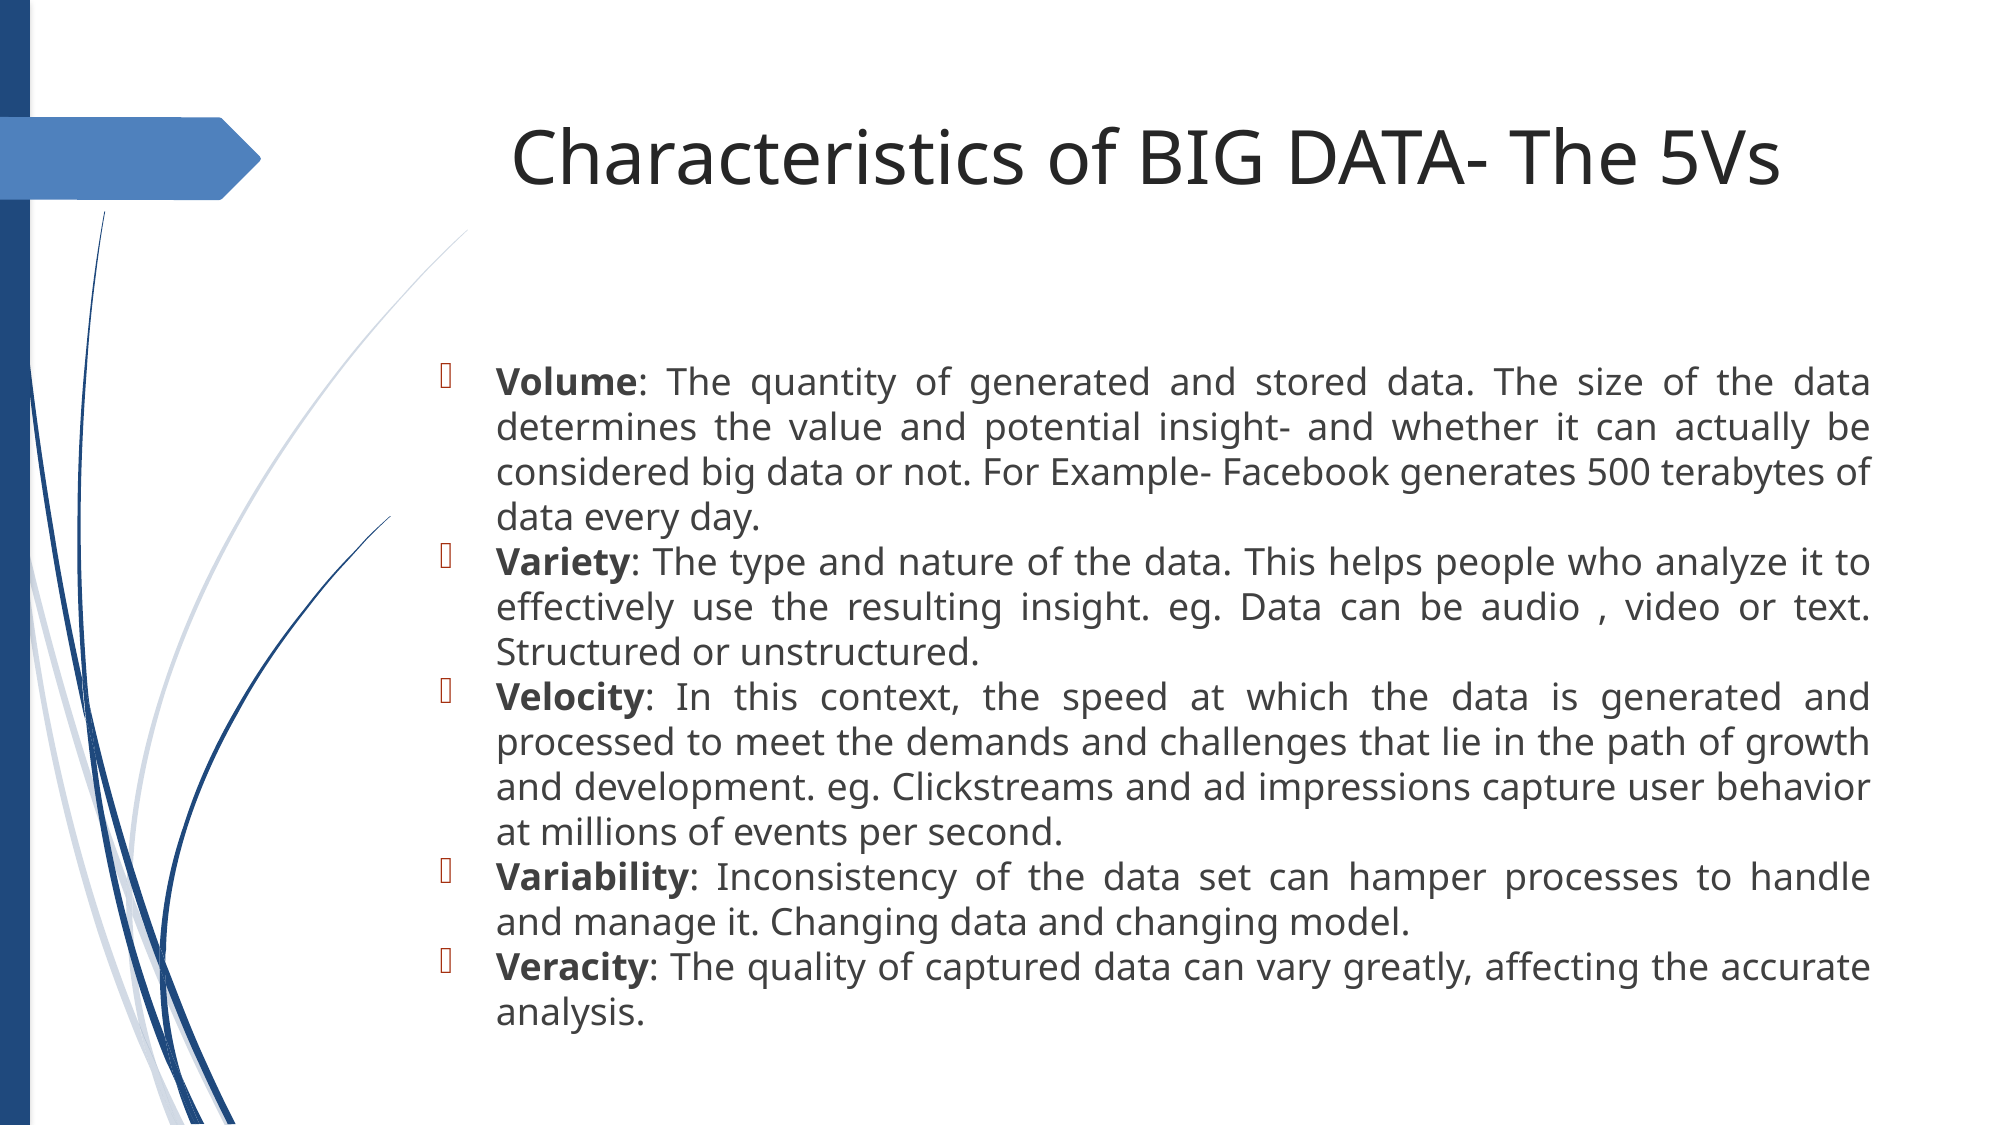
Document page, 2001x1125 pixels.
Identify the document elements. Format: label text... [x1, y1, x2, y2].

text_box Volume: The quantity of generated and stored data. The size of the data determines the value and potential insight- and whether it can actually be considered big data or not. For Example- Facebook generates 500 terabytes of data every day. Variety: The type and nature of the data. This helps people who analyze it to effectively use the resulting insight. eg. Data can be audio , video or text. Structured or unstructured. Velocity: In this context, the speed at which the data is generated and processed to meet the demands and challenges that lie in the path of growth and development. eg. Clickstreams and ad impressions capture user behavior at millions of events per second. Variability: Inconsistency of the data set can hamper processes to handle and manage it. Changing data and changing model. Veracity: The quality of captured data can vary greatly, affecting the accurate analysis. [424, 350, 1888, 970]
text_box Characteristics of BIG DATA- The 5Vs [425, 102, 1888, 313]
